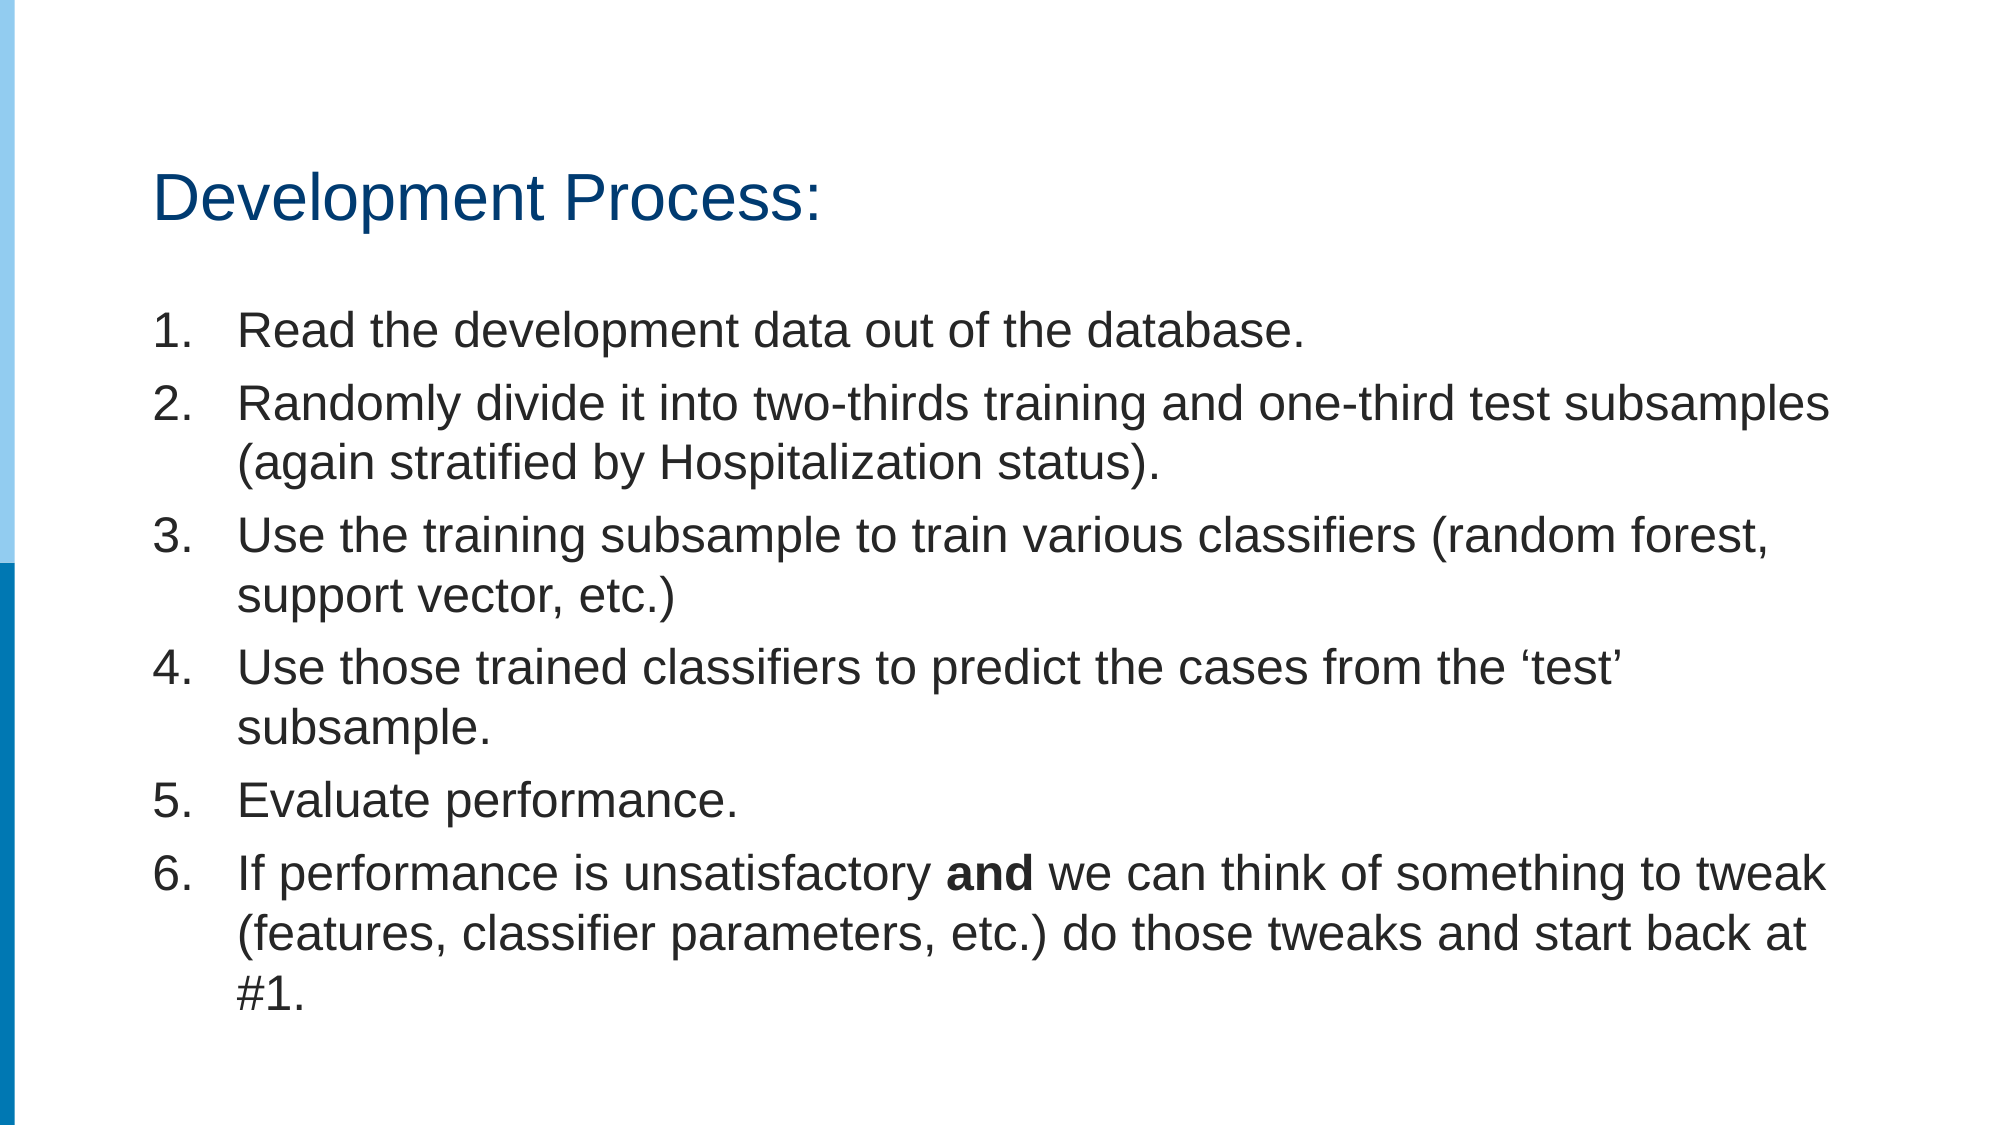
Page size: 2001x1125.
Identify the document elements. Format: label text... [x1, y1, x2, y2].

list Read the development data out of the database. Randomly divide it into two-thirds training and one-third test subsamples (again stratified by Hospitalization status). Use the training subsample to train various classifiers (random forest, support vector, etc.) Use those trained classifiers to predict the cases from the ‘test’ subsample. Evaluate performance. If performance is unsatisfactory and we can think of something to tweak (features, classifier parameters, etc.) do those tweaks and start back at #1. [137, 289, 1863, 1004]
title Development Process: [137, 118, 1863, 269]
